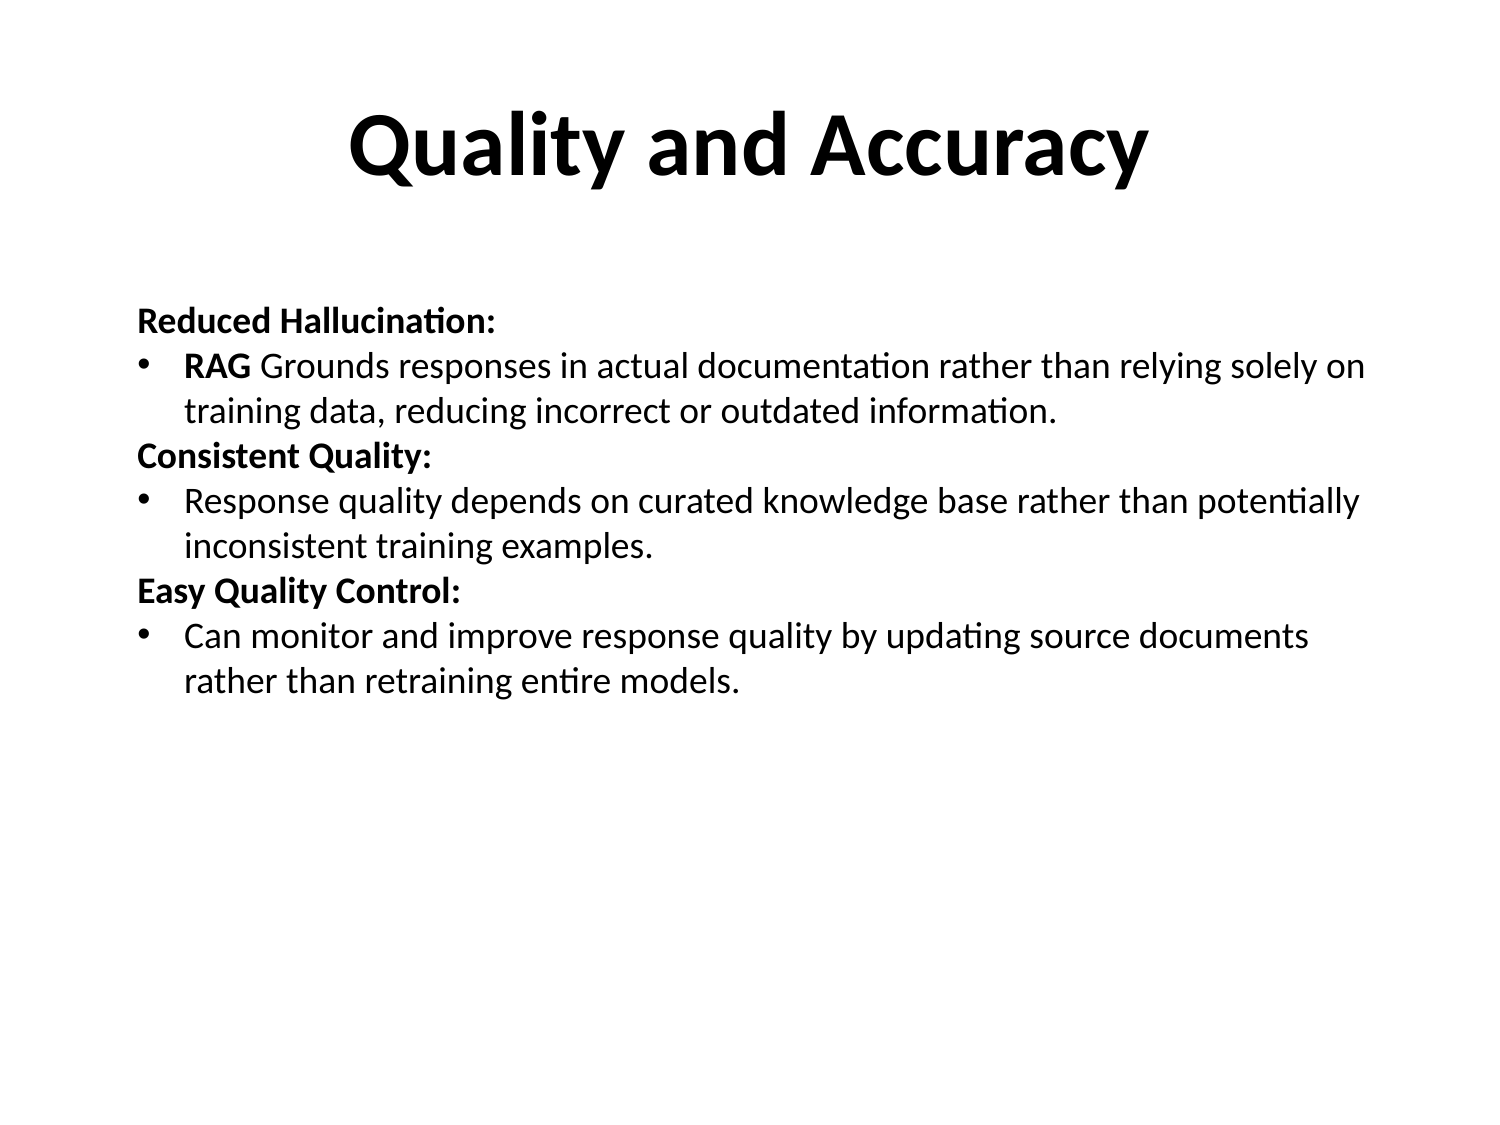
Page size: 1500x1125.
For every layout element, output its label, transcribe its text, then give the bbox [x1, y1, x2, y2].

text_box Reduced Hallucination: RAG Grounds responses in actual documentation rather than relying solely on training data, reducing incorrect or outdated information. Consistent Quality: Response quality depends on curated knowledge base rather than potentially inconsistent training examples. Easy Quality Control: Can monitor and improve response quality by updating source documents rather than retraining entire models. [122, 288, 1394, 709]
title Quality and Accuracy [75, 45, 1425, 233]
